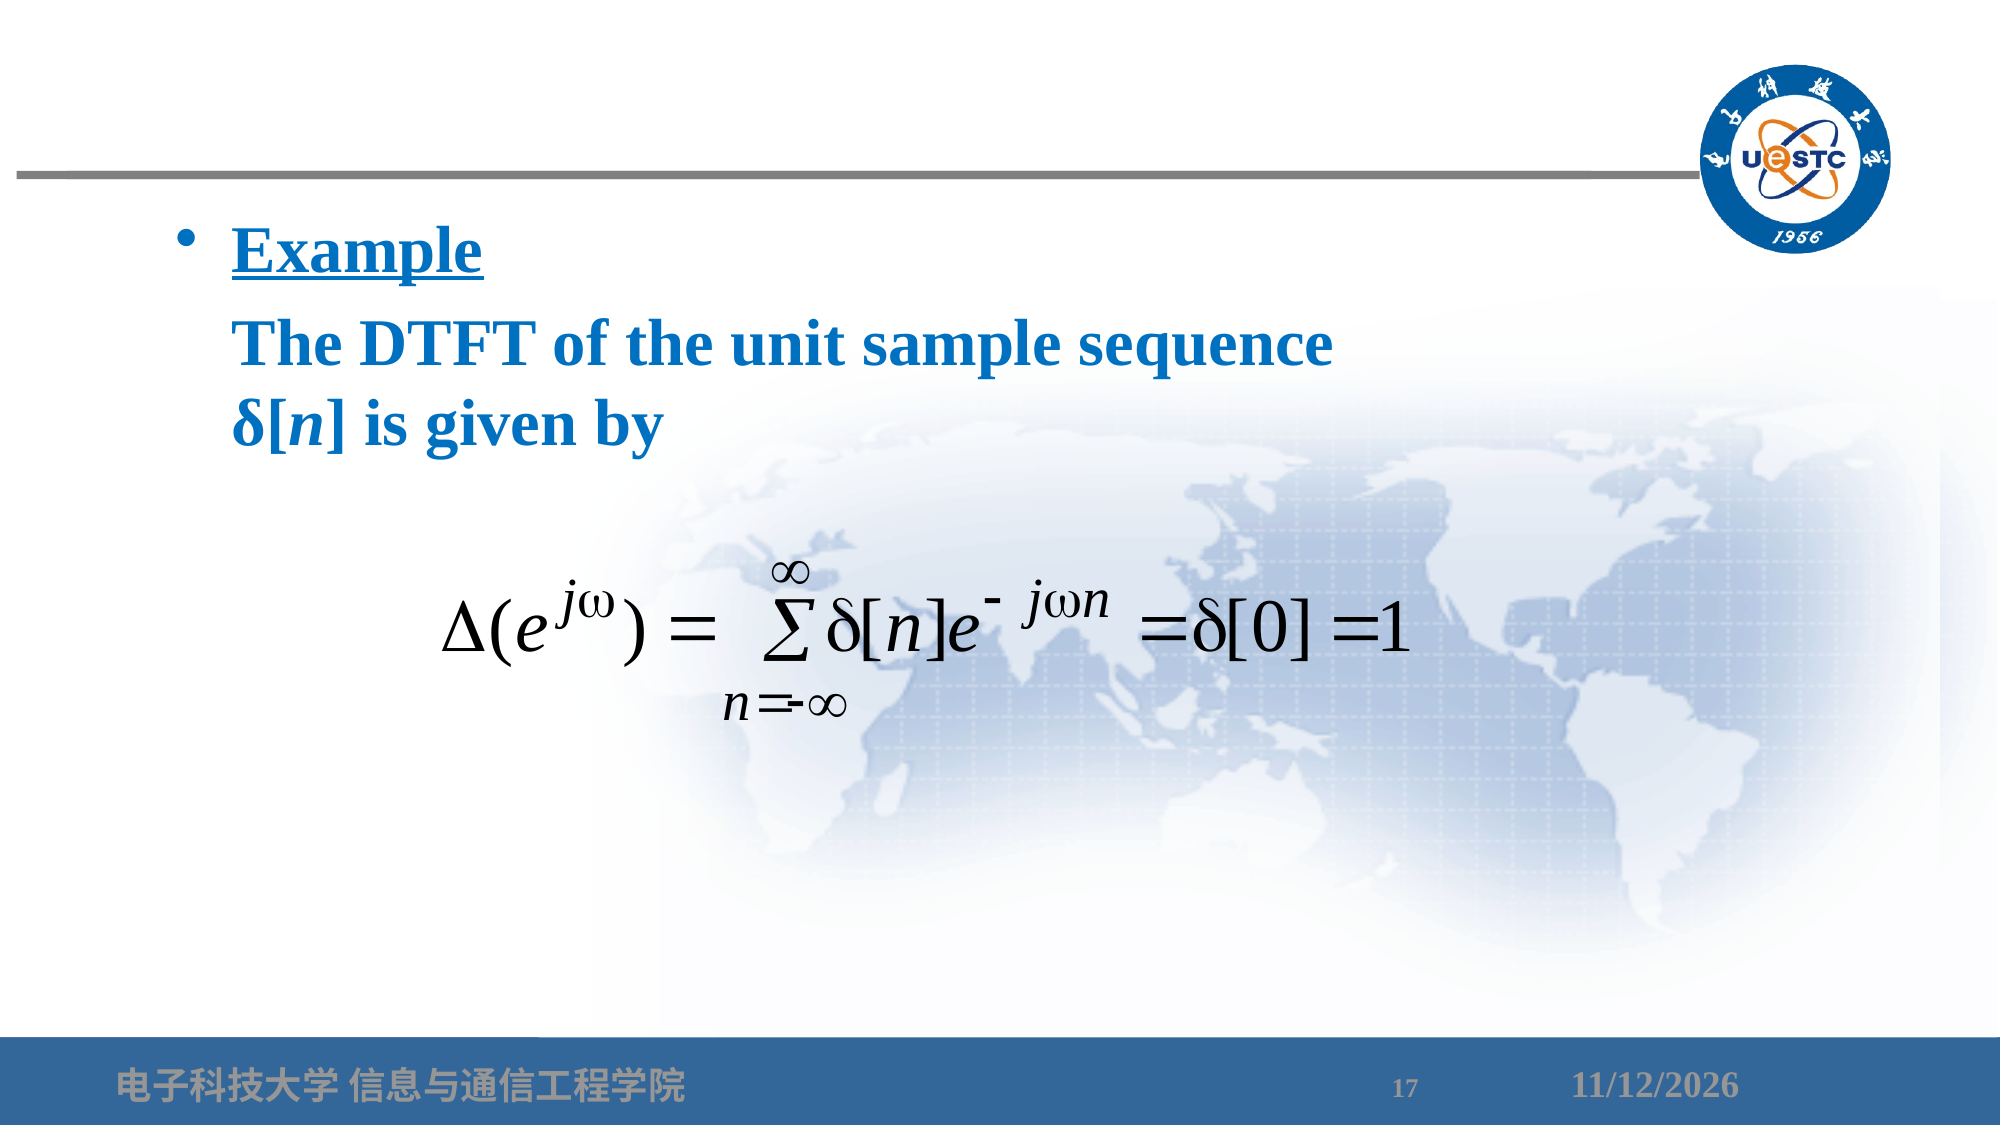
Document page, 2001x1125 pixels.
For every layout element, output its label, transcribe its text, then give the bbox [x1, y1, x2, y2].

picture [483, 287, 1997, 1037]
list Example The DTFT of the unit sample sequence δ[n] is given by [160, 198, 1411, 513]
picture [1679, 56, 1940, 263]
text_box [436, 537, 1411, 728]
